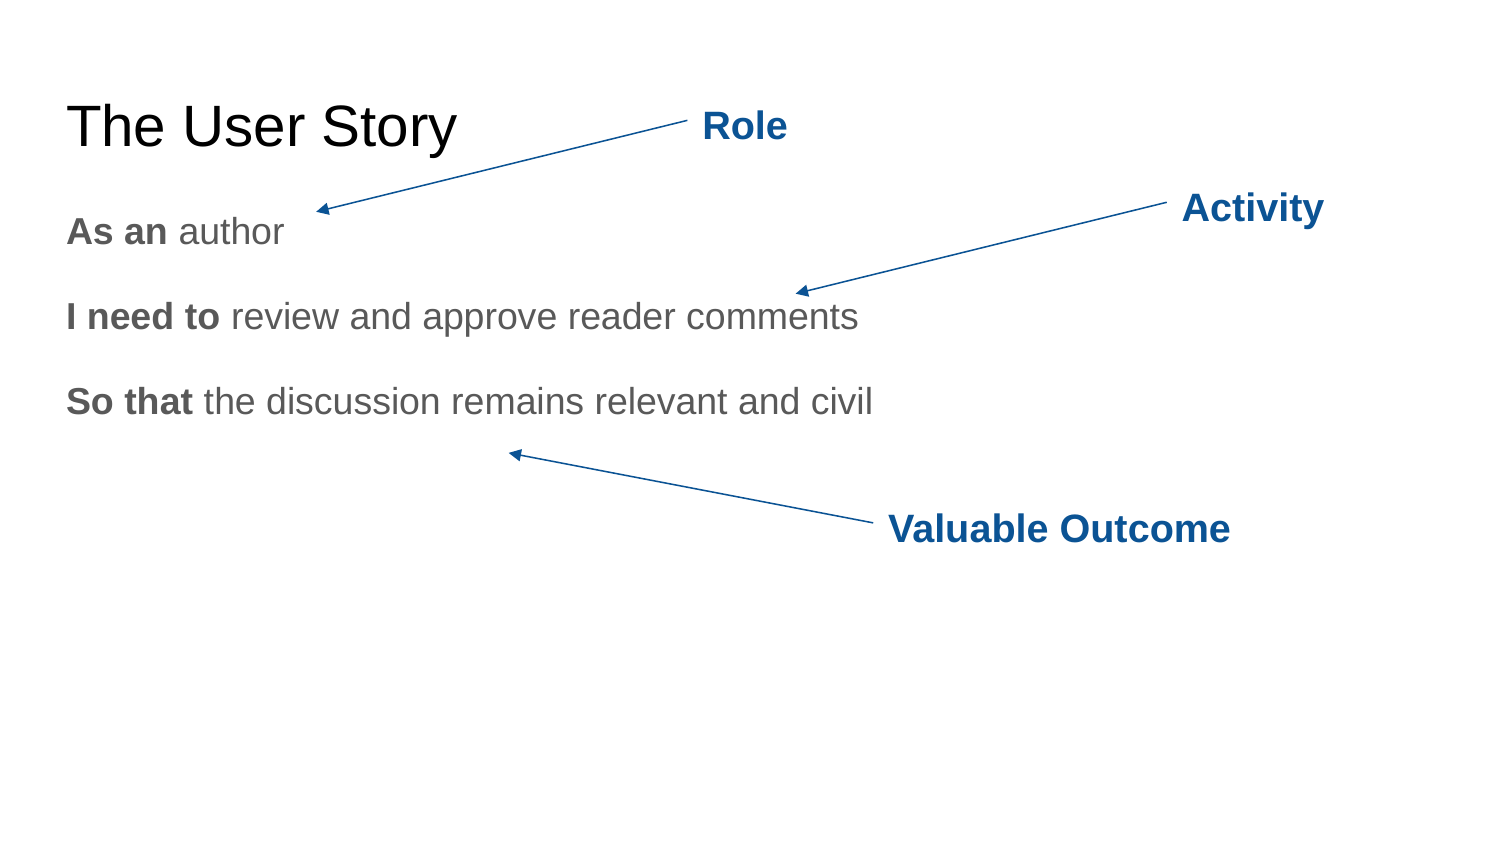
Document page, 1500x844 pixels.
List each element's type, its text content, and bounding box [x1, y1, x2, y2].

list As an author I need to review and approve reader comments So that the discussion remains relevant and civil [51, 185, 1449, 750]
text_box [795, 201, 1168, 294]
text_box Valuable Outcome [873, 487, 1253, 559]
title The User Story [51, 72, 1449, 167]
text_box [508, 452, 874, 524]
text_box Role [687, 84, 805, 156]
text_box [315, 120, 688, 212]
text_box Activity [1166, 166, 1342, 238]
